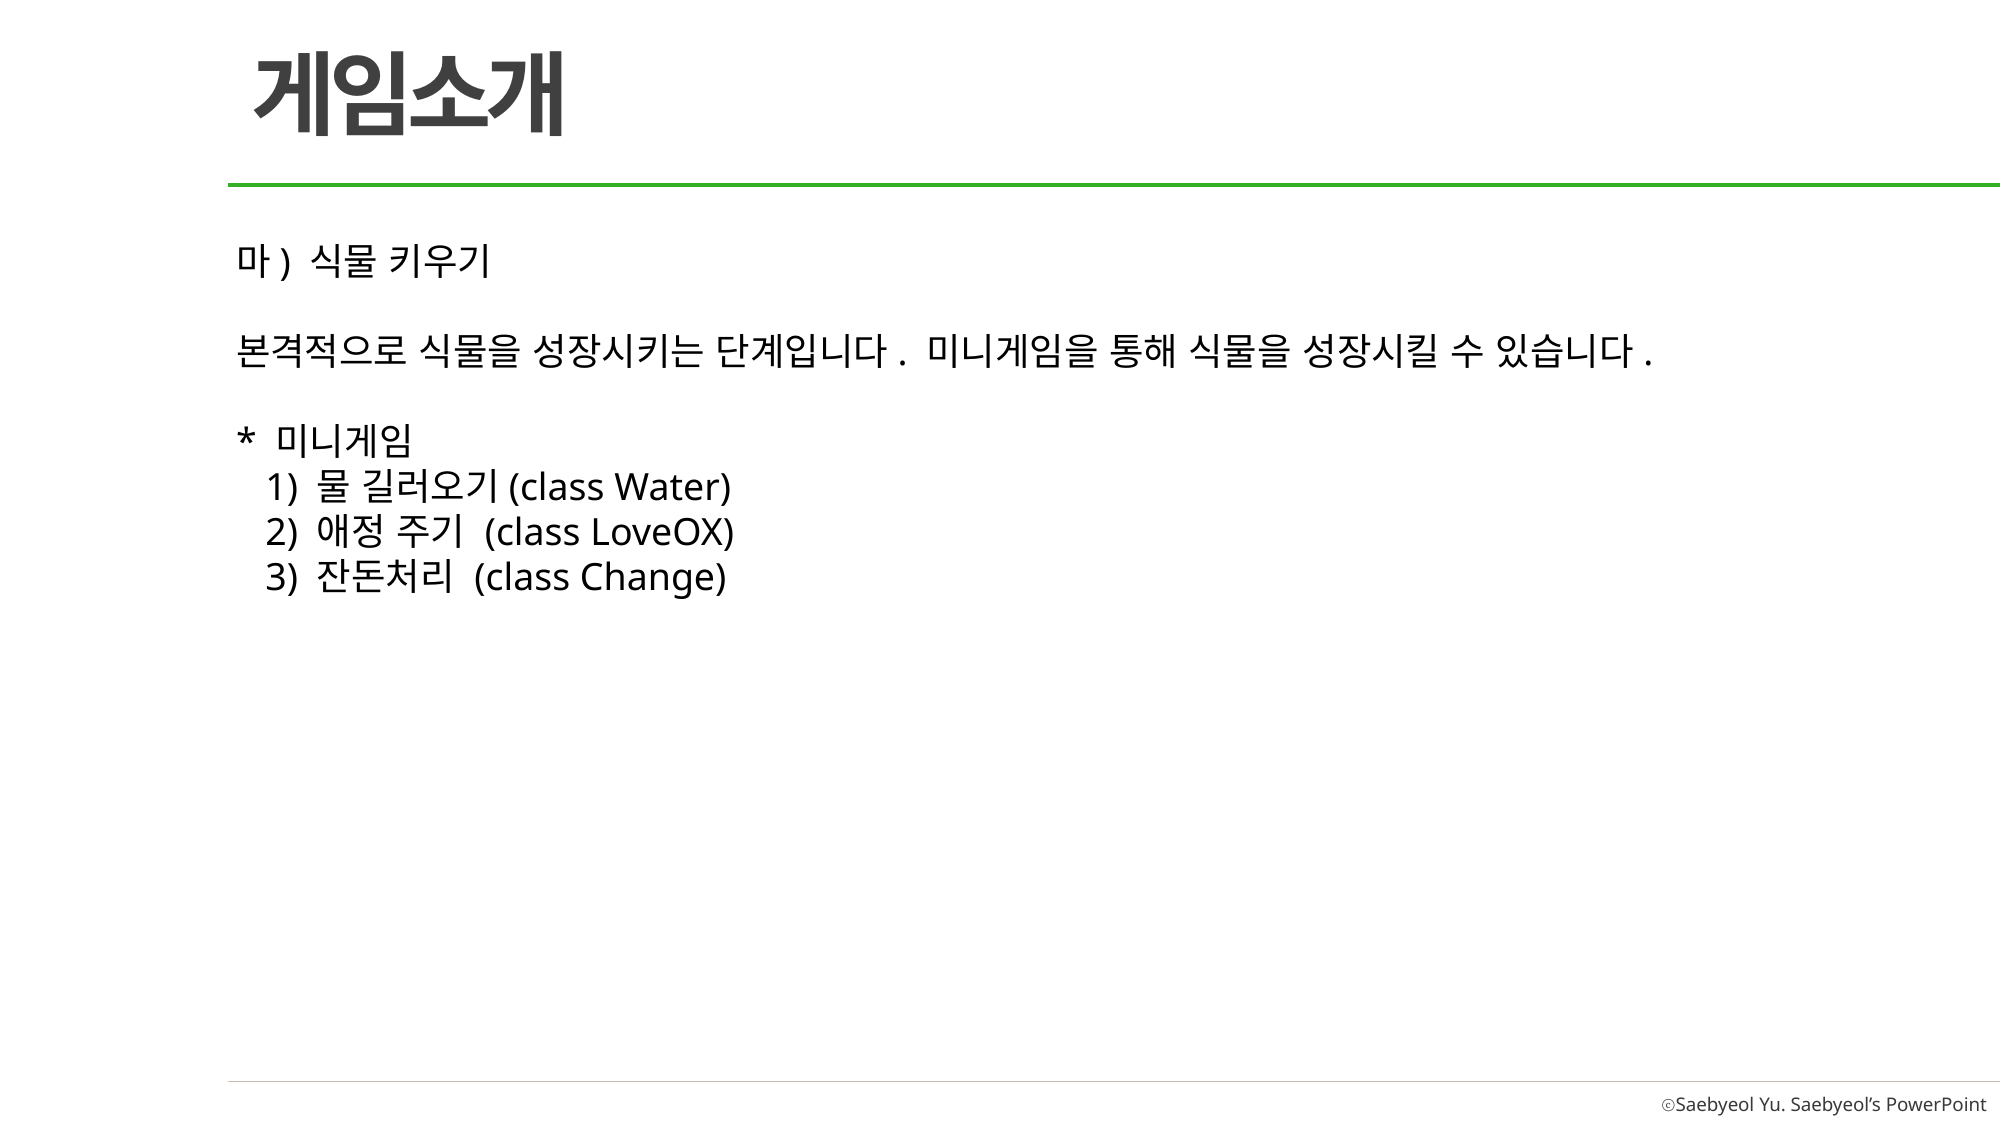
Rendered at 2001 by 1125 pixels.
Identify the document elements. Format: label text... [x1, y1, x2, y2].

text_box 게임소개 [236, 29, 586, 155]
text_box 마) 식물 키우기 본격적으로 식물을 성장시키는 단계입니다. 미니게임을 통해 식물을 성장시킬 수 있습니다. * 미니게임 1) 물 길러오기(class Water) 2) 애정 주기 (class LoveOX) 3) 잔돈처리 (class Change) [221, 231, 1905, 786]
